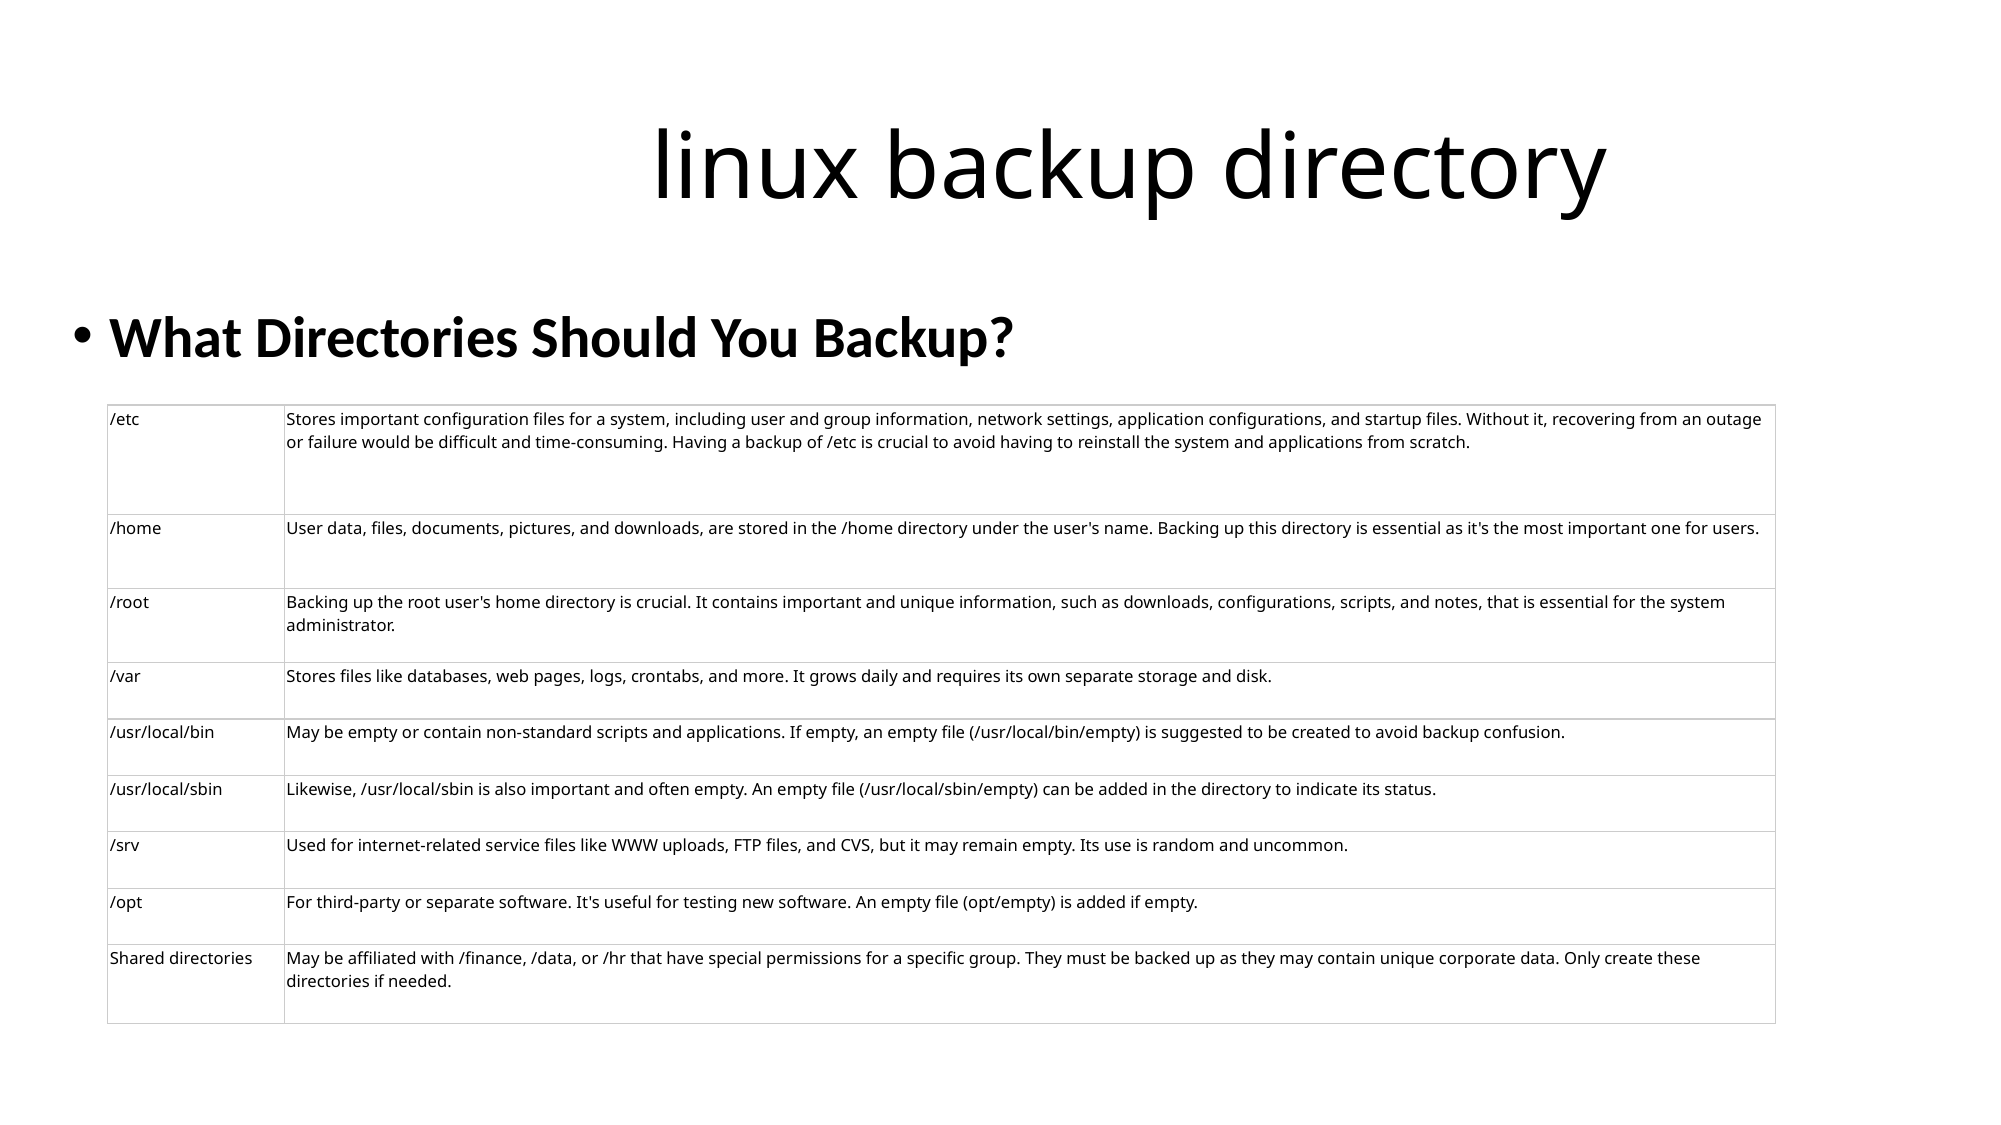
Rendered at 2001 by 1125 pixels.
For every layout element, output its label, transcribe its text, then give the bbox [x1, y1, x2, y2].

table_cell /var [108, 663, 284, 718]
table_cell Backing up the root user's home directory is crucial. It contains important and unique information, such as downloads, configurations, scripts, and notes, that is essential for the system administrator. [285, 589, 1775, 662]
table_header Stores important configuration files for a system, including user and group information, network settings, application configurations, and startup files. Without it, recovering from an outage or failure would be difficult and time-consuming. Having a backup of /etc is crucial to avoid having to reinstall the system and applications from scratch. [285, 406, 1775, 514]
table_cell Shared directories [108, 945, 284, 1023]
table_cell For third-party or separate software. It's useful for testing new software. An empty file (opt/empty) is added if empty. [285, 889, 1775, 944]
table_header /etc [108, 406, 284, 514]
table_cell /home [108, 515, 284, 588]
table_cell Stores files like databases, web pages, logs, crontabs, and more. It grows daily and requires its own separate storage and disk. [285, 663, 1775, 718]
table_cell May be empty or contain non-standard scripts and applications. If empty, an empty file (/usr/local/bin/empty) is suggested to be created to avoid backup confusion. [285, 720, 1775, 775]
table_cell /usr/local/bin [108, 720, 284, 775]
table_cell /usr/local/sbin [108, 776, 284, 831]
list What Directories Should You Backup? [57, 299, 1863, 1014]
table_cell Likewise, /usr/local/sbin is also important and often empty. An empty file (/usr/local/sbin/empty) can be added in the directory to indicate its status. [285, 776, 1775, 831]
table_cell User data, files, documents, pictures, and downloads, are stored in the /home directory under the user's name. Backing up this directory is essential as it's the most important one for users. [285, 515, 1775, 588]
table_cell /srv [108, 832, 284, 888]
table_cell May be affiliated with /finance, /data, or /hr that have special permissions for a specific group. They must be backed up as they may contain unique corporate data. Only create these directories if needed. [285, 945, 1775, 1023]
table_cell /root [108, 589, 284, 662]
table_cell /opt [108, 889, 284, 944]
table_cell Used for internet-related service files like WWW uploads, FTP files, and CVS, but it may remain empty. Its use is random and uncommon. [285, 832, 1775, 888]
title linux backup directory [137, 59, 1863, 278]
